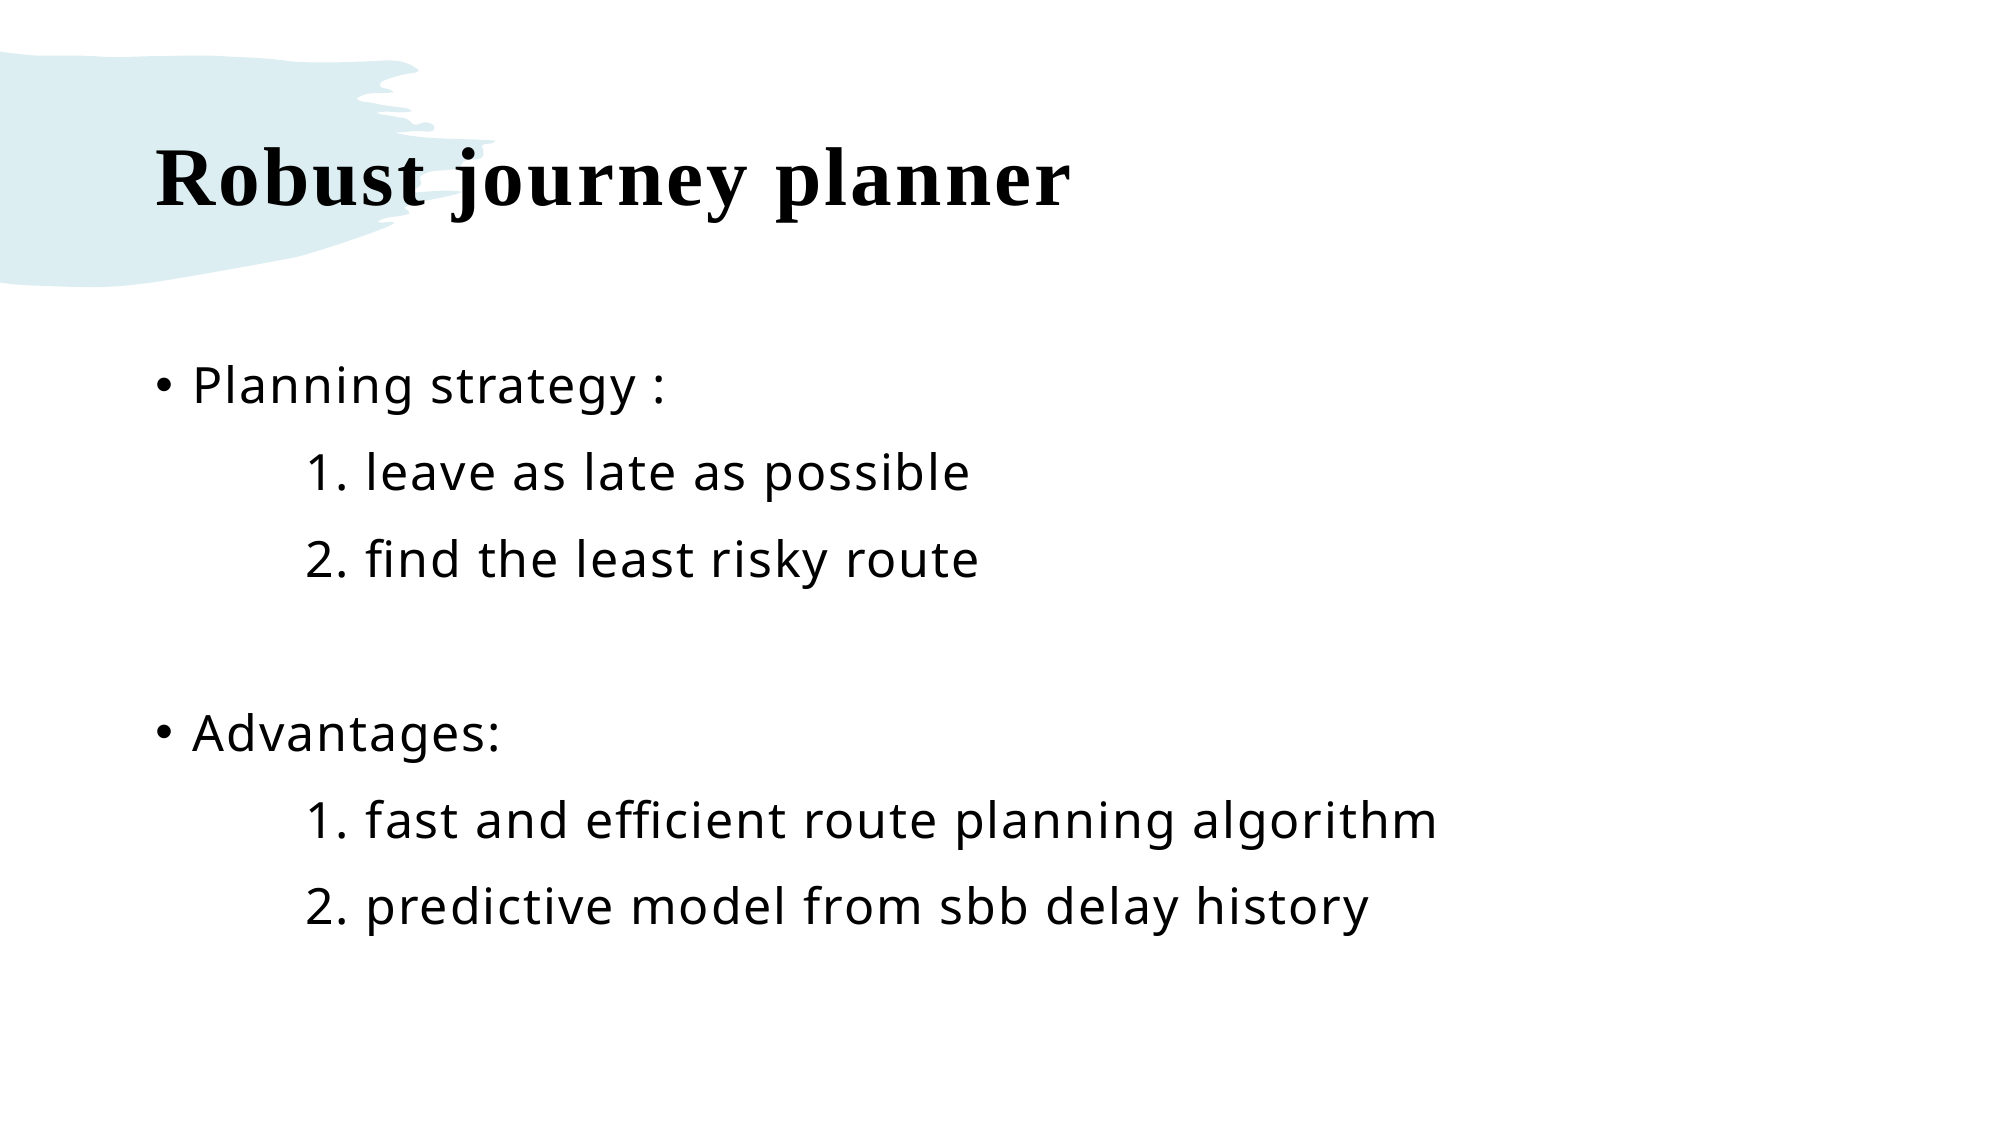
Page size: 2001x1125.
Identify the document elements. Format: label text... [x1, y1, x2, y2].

title Robust journey planner [137, 59, 1863, 278]
list Planning strategy : 1. leave as late as possible 2. find the least risky route Advantages: 1. fast and efficient route planning algorithm 2. predictive model from sbb delay history [137, 329, 1863, 1013]
